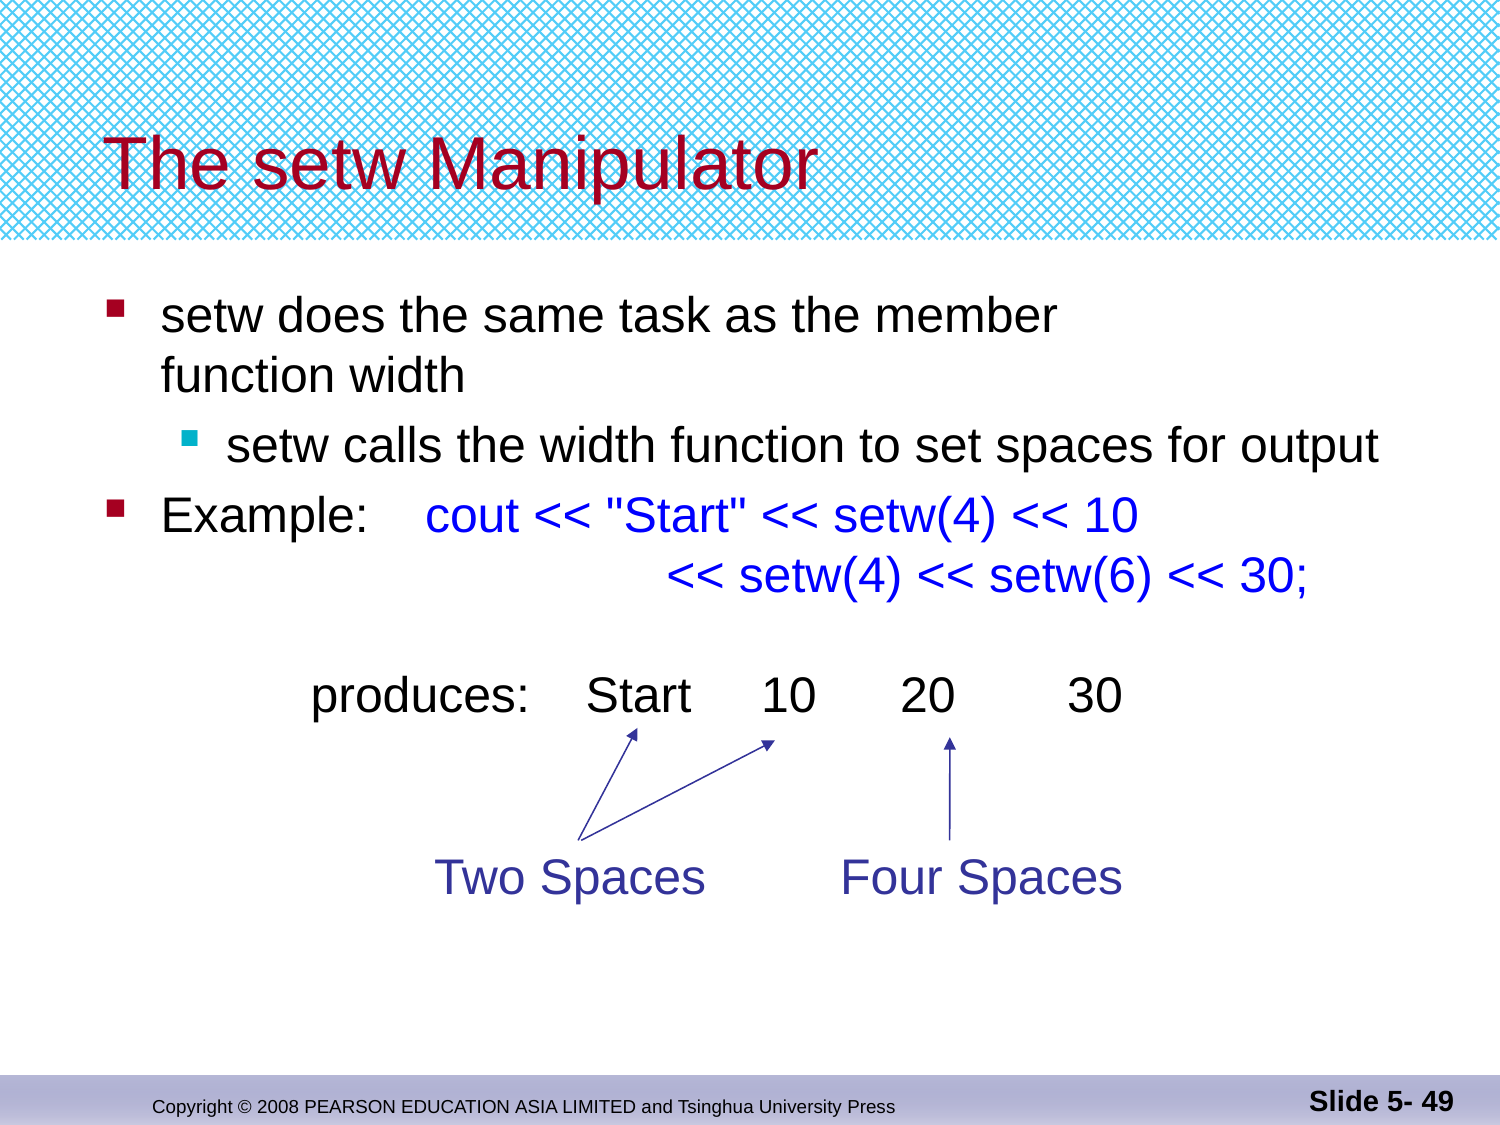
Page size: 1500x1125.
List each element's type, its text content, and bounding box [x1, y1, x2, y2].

slide_number Slide 5- 49 [1156, 1050, 1469, 1125]
list setw does the same task as the member function width setw calls the width function to set spaces for output Example: cout << "Start" << setw(4) << 10 << setw(4) << setw(6) << 30; produces: Start 10 20 30 [89, 275, 1450, 1025]
title The setw Manipulator [87, 49, 1450, 213]
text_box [578, 727, 775, 841]
